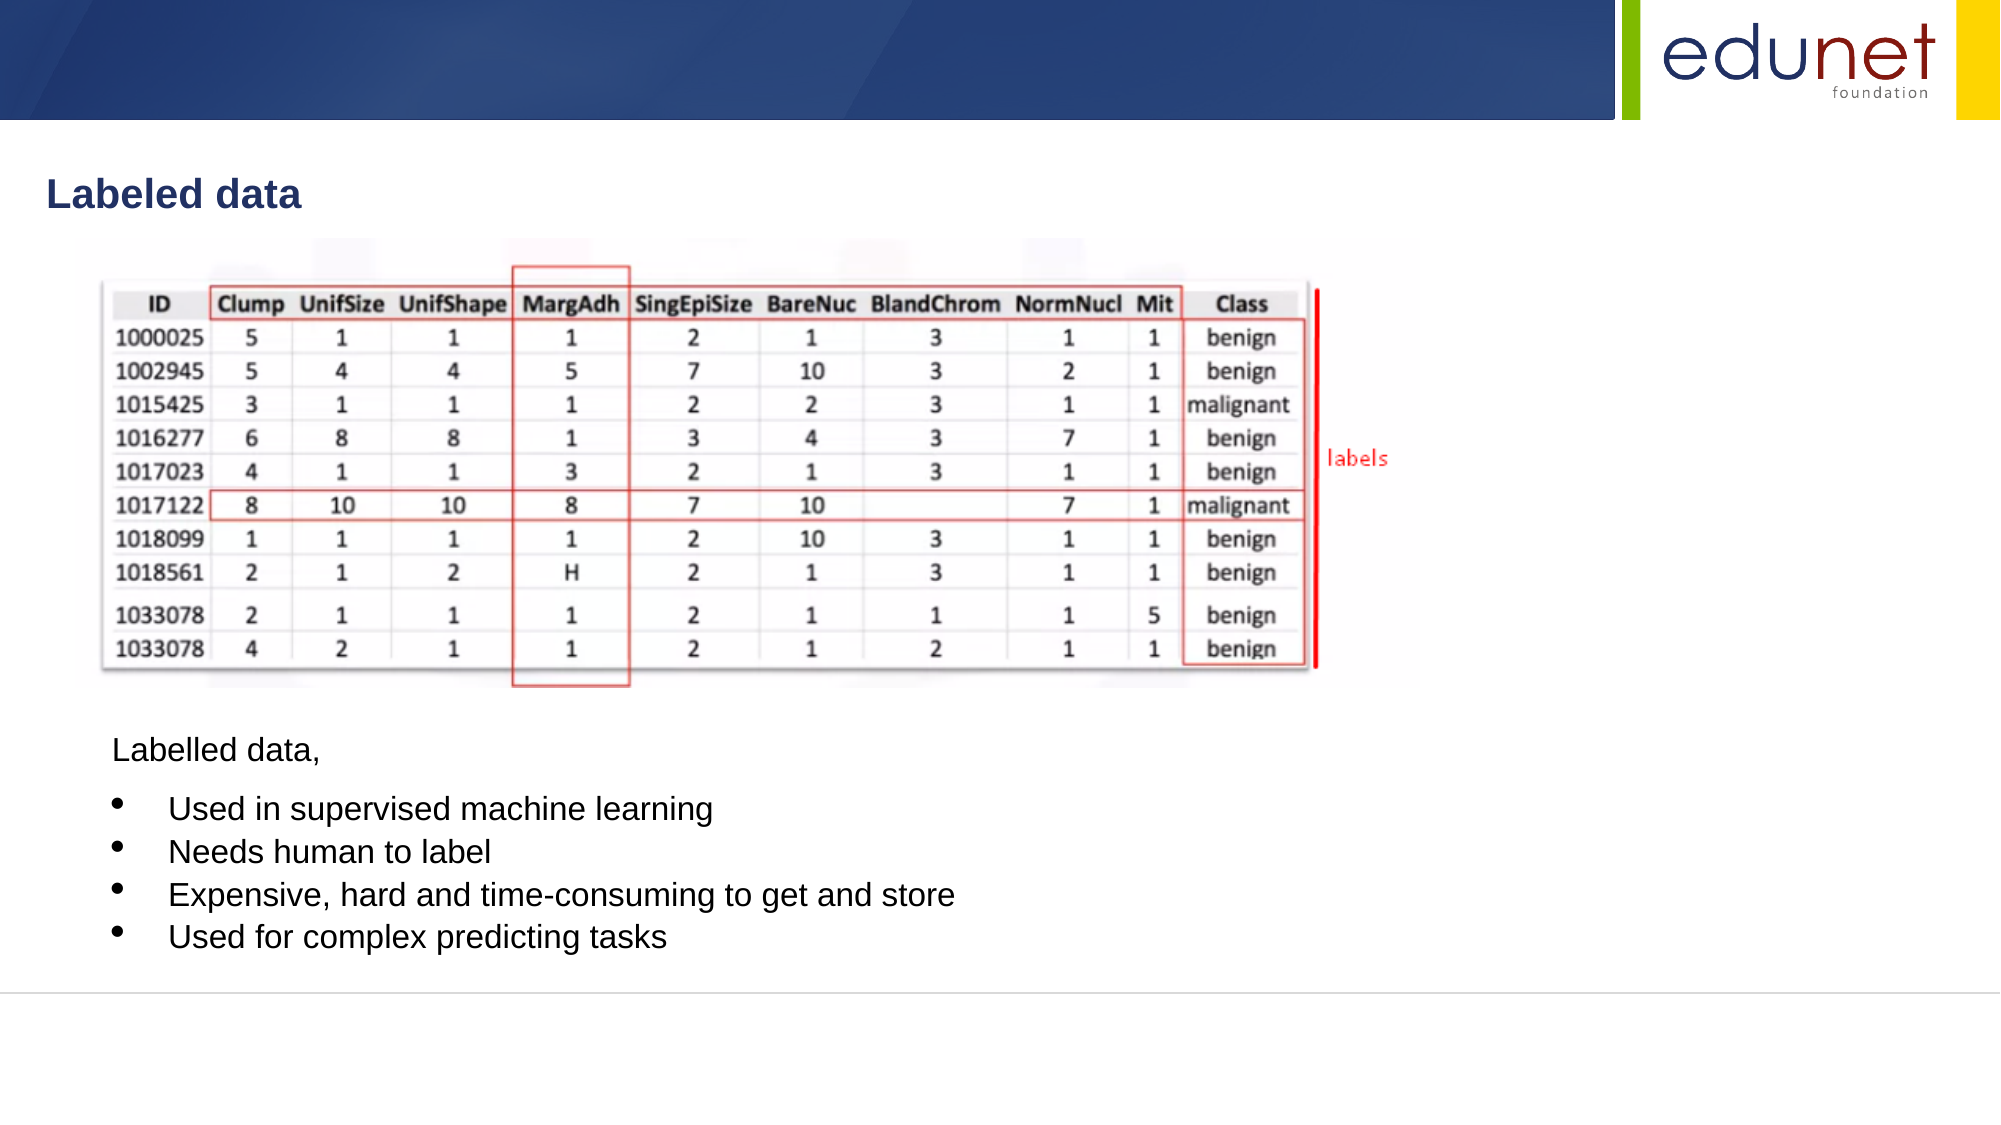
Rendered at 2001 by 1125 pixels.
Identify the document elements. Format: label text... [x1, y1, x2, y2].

picture [74, 238, 1421, 688]
text_box Labeled data [31, 159, 798, 225]
text_box Labelled data, Used in supervised machine learning Needs human to label Expensive, hard and time-consuming to get and store Used for complex predicting tasks [97, 718, 1099, 963]
picture [1652, 12, 1948, 108]
